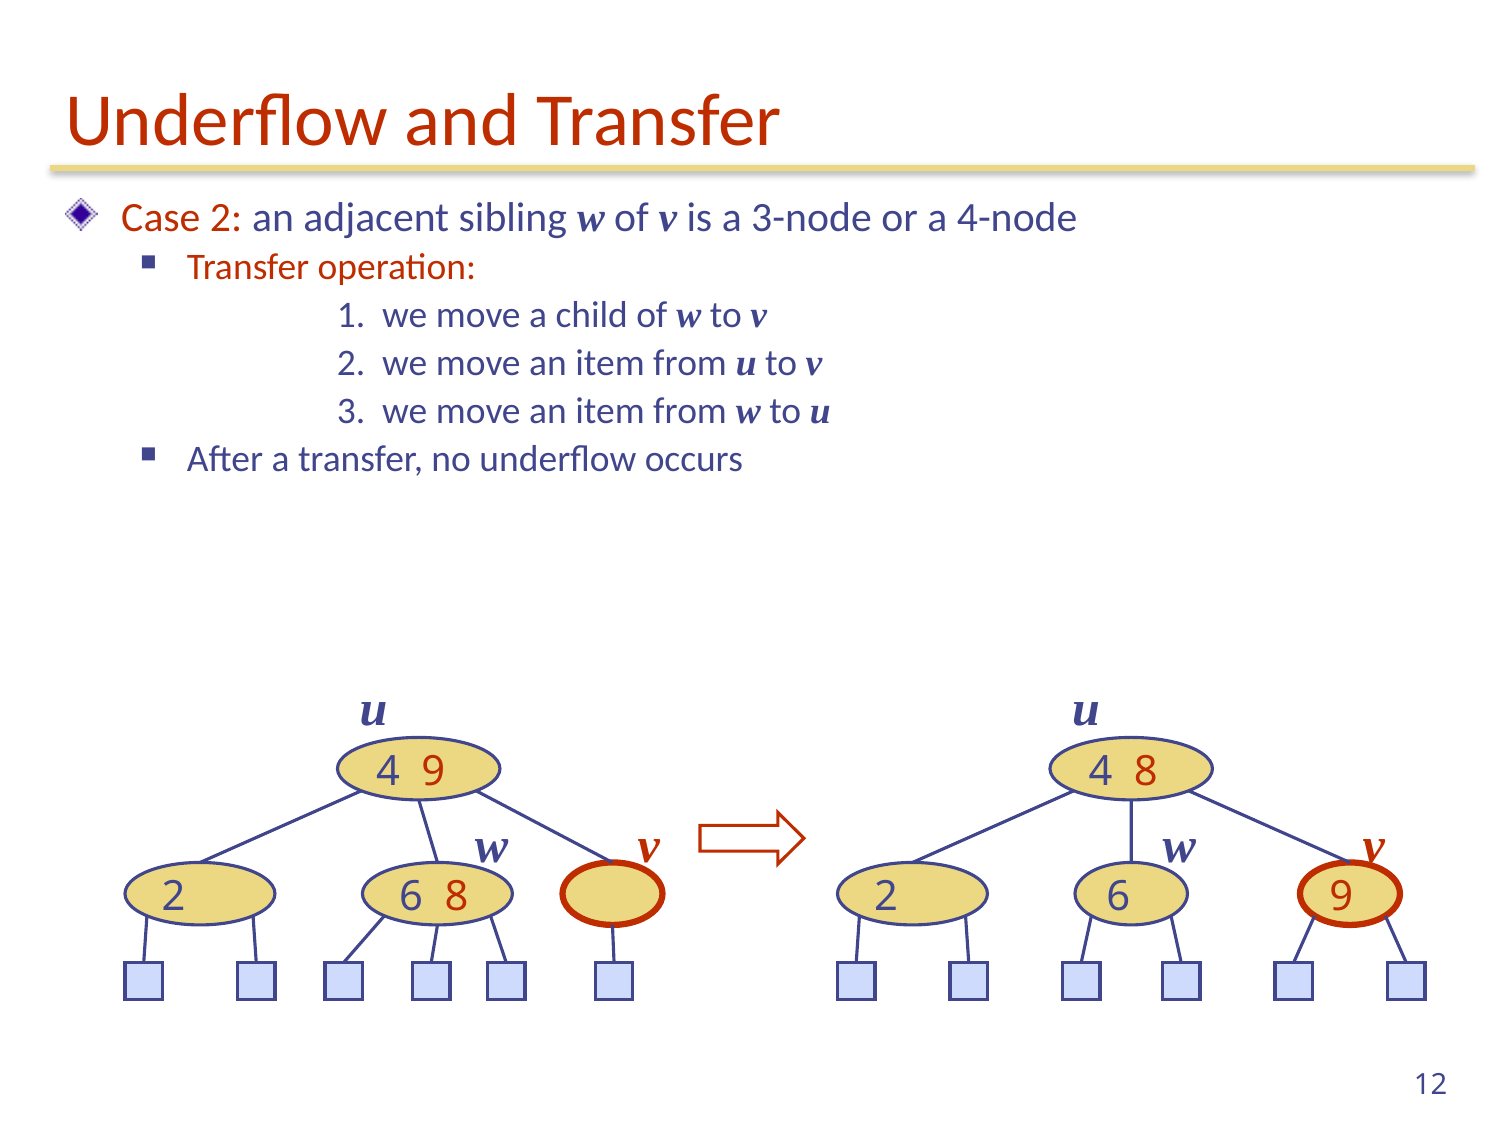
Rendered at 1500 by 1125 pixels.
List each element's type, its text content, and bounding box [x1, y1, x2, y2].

list Case 2: an adjacent sibling w of v is a 3-node or a 4-node Transfer operation: 1. we move a child of w to v 2. we move an item from u to v 3. we move an item from w to u After a transfer, no underflow occurs [49, 187, 1476, 1038]
text_box [412, 962, 450, 1000]
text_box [855, 917, 860, 962]
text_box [252, 917, 257, 962]
text_box [1162, 962, 1200, 1000]
text_box u [359, 674, 388, 735]
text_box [1170, 917, 1182, 962]
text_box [490, 917, 507, 962]
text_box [418, 801, 438, 862]
text_box v [1362, 812, 1400, 873]
text_box [950, 962, 988, 1000]
text_box [125, 962, 163, 1000]
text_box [1293, 918, 1315, 962]
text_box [1385, 918, 1407, 962]
text_box 4 9 [337, 737, 500, 800]
slide_number 12 [1149, 1037, 1463, 1113]
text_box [1080, 917, 1092, 962]
text_box 2 [124, 862, 275, 925]
text_box [595, 962, 633, 1000]
text_box 9 [1299, 862, 1400, 925]
text_box [487, 962, 525, 1000]
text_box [430, 926, 438, 962]
title Underflow and Transfer [49, 49, 1476, 168]
text_box [562, 862, 663, 925]
text_box u [1072, 674, 1100, 735]
text_box [1062, 962, 1100, 1000]
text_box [199, 792, 362, 862]
text_box w [1162, 812, 1209, 873]
text_box 4 8 [1049, 737, 1213, 800]
text_box [837, 962, 875, 1000]
text_box [1275, 962, 1313, 1000]
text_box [1188, 792, 1351, 860]
text_box 2 [837, 862, 988, 925]
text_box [475, 792, 613, 860]
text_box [343, 917, 385, 962]
text_box [1387, 962, 1425, 1000]
text_box w [474, 867, 509, 873]
text_box [699, 812, 804, 865]
text_box v [637, 812, 660, 873]
text_box 6 [1074, 862, 1188, 925]
text_box [237, 962, 275, 1000]
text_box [143, 917, 148, 962]
text_box [324, 962, 363, 1000]
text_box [912, 792, 1074, 862]
text_box 6 8 [362, 862, 513, 925]
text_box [965, 917, 969, 962]
picture [65, 198, 98, 231]
